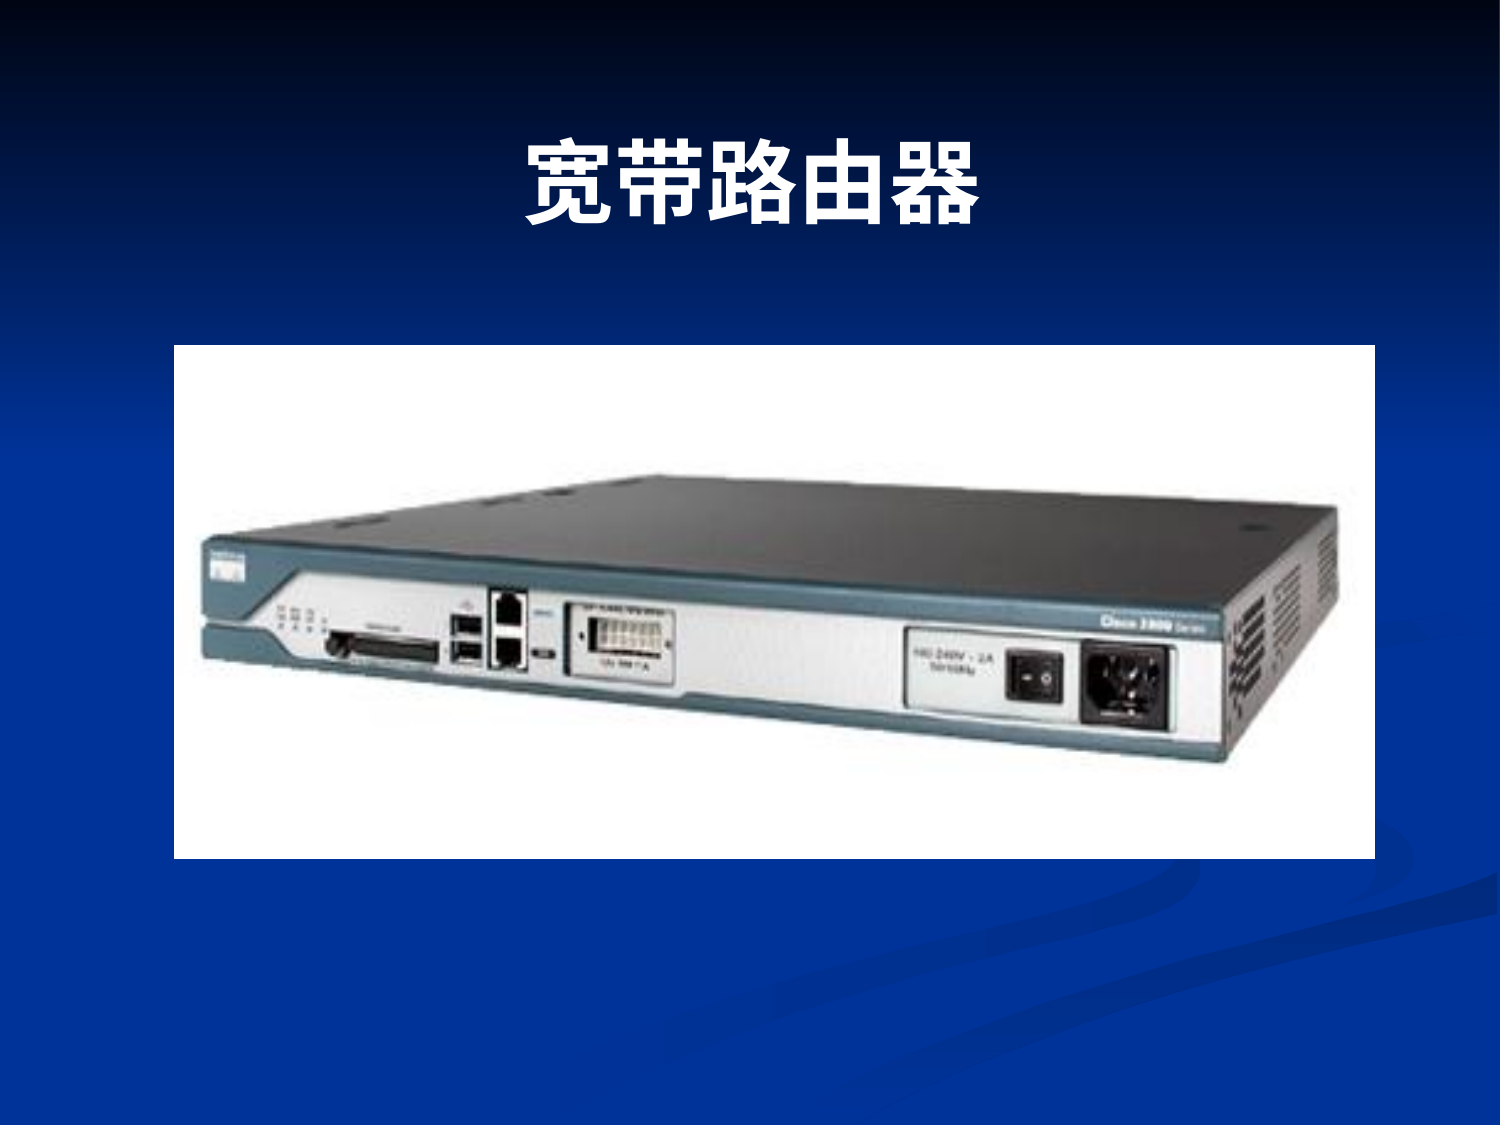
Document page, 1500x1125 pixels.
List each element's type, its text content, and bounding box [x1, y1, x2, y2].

picture [174, 345, 1376, 860]
text_box 宽带路由器 [507, 117, 997, 243]
